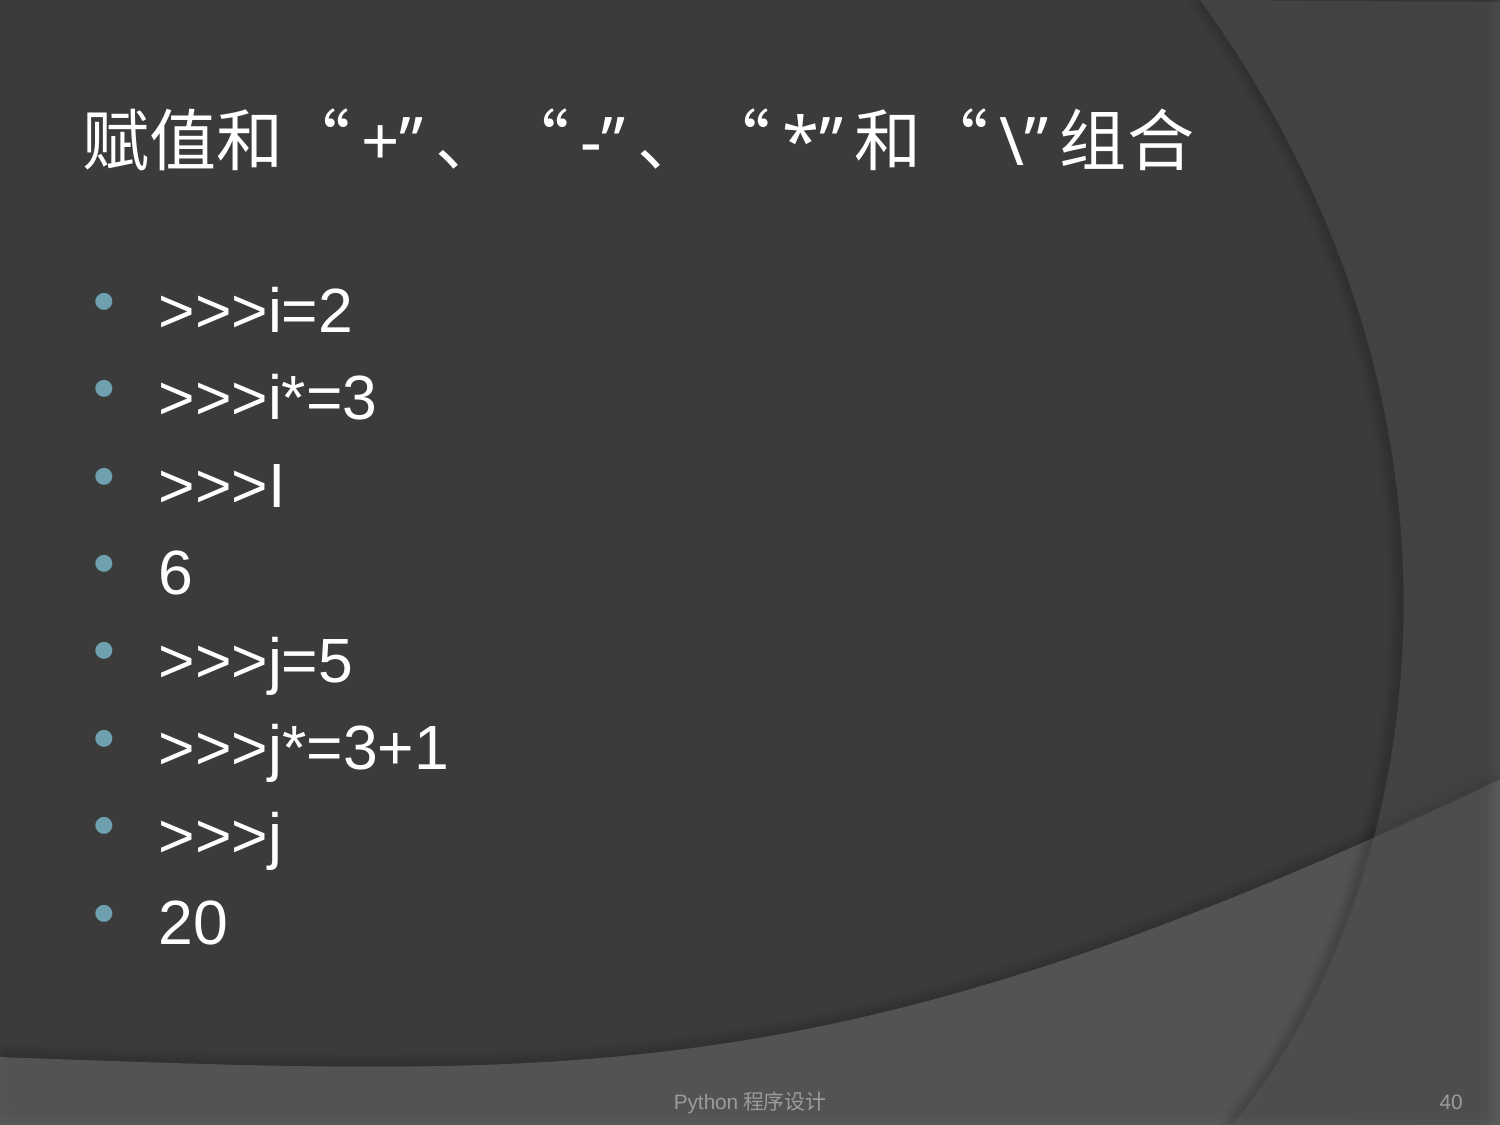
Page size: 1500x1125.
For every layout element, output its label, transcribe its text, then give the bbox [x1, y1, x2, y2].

slide_number 40 [1337, 1053, 1463, 1114]
list >>>i=2 >>>i*=3 >>>I 6 >>>j=5 >>>j*=3+1 >>>j 20 [75, 262, 1300, 1005]
footer Python程序设计 [512, 1053, 988, 1114]
title 赋值和“+”、“-”、“*”和“\”组合 [75, 45, 1300, 233]
